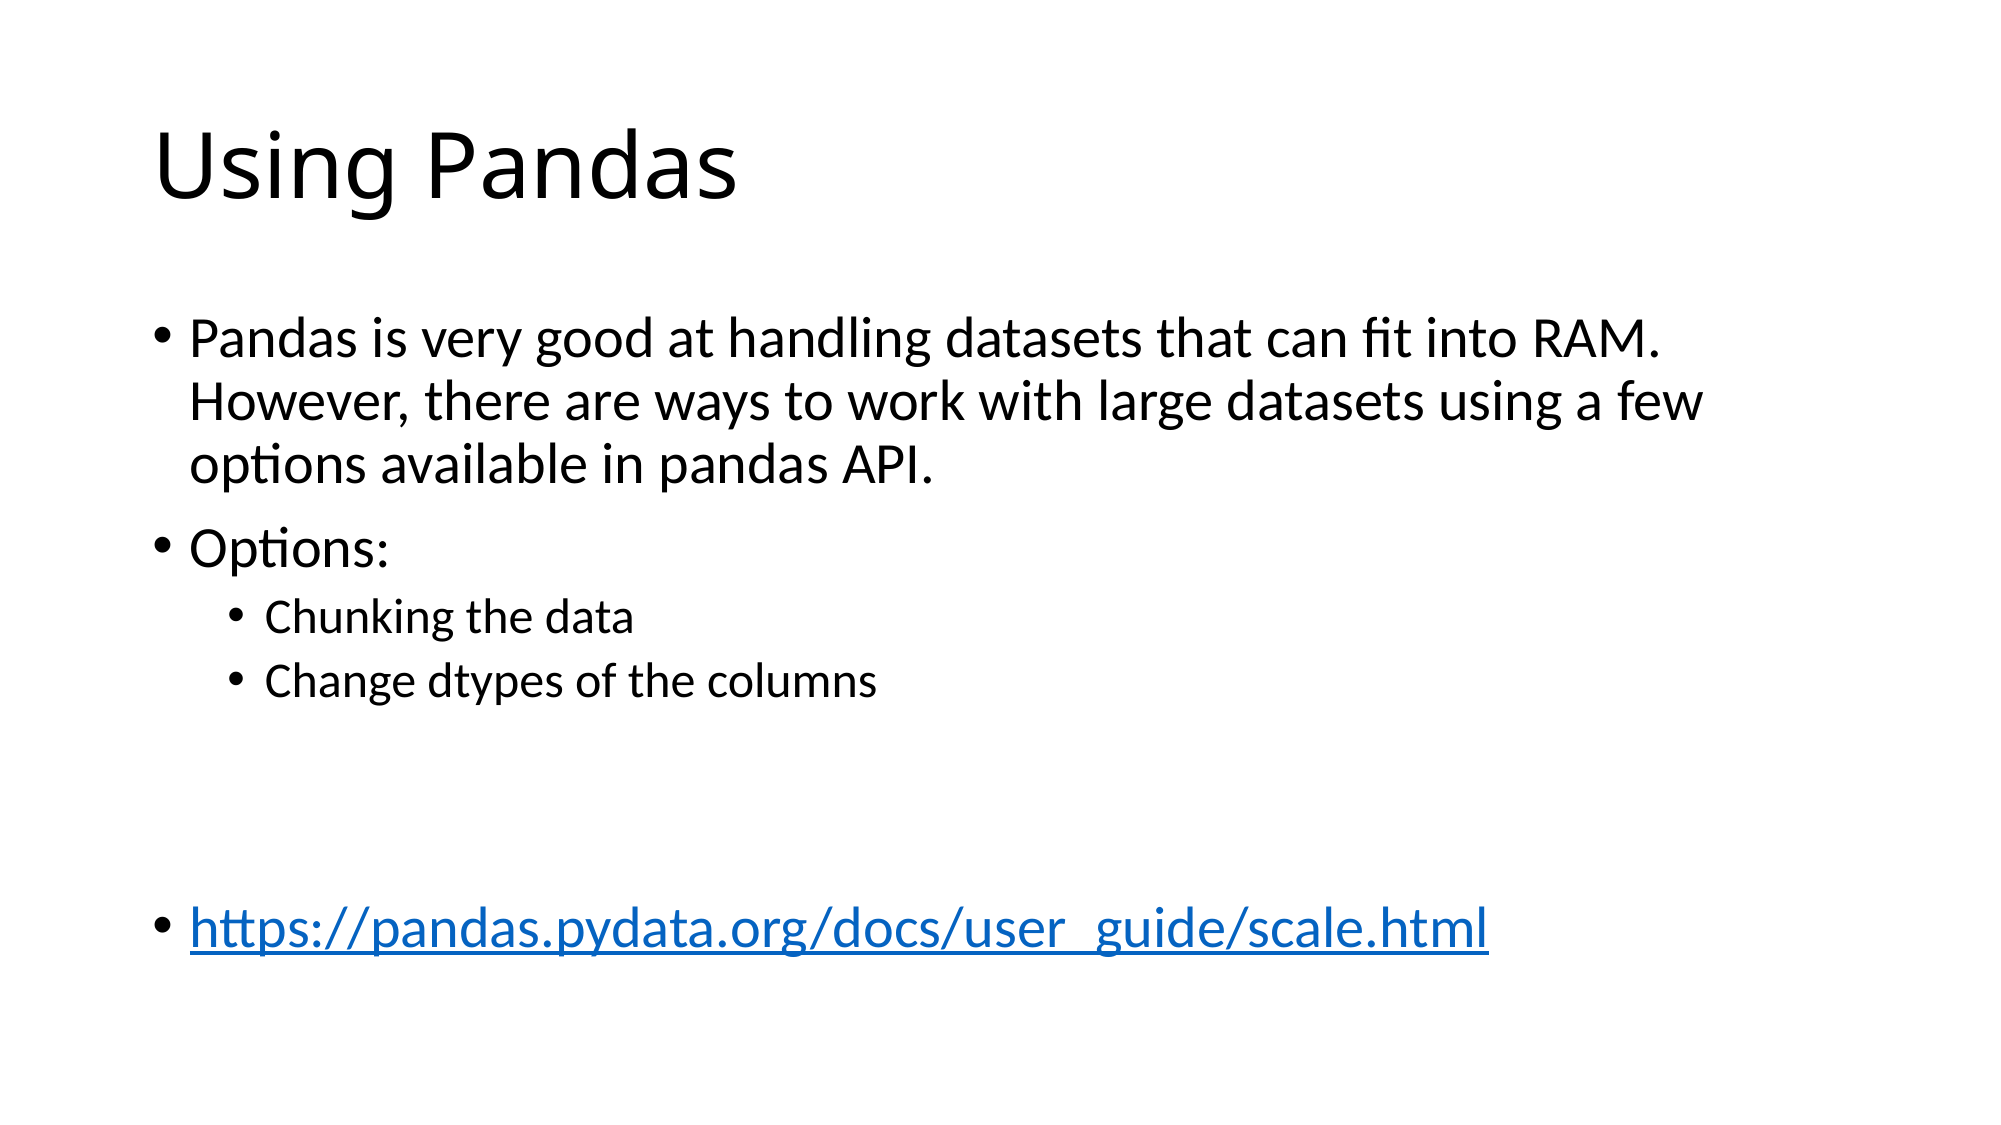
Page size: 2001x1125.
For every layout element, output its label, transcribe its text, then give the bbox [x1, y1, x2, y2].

title Using Pandas [137, 59, 1863, 278]
list Pandas is very good at handling datasets that can fit into RAM. However, there are ways to work with large datasets using a few options available in pandas API. Options: Chunking the data Change dtypes of the columns https://pandas.pydata.org/docs/user_guide/scale.html [137, 299, 1863, 1014]
